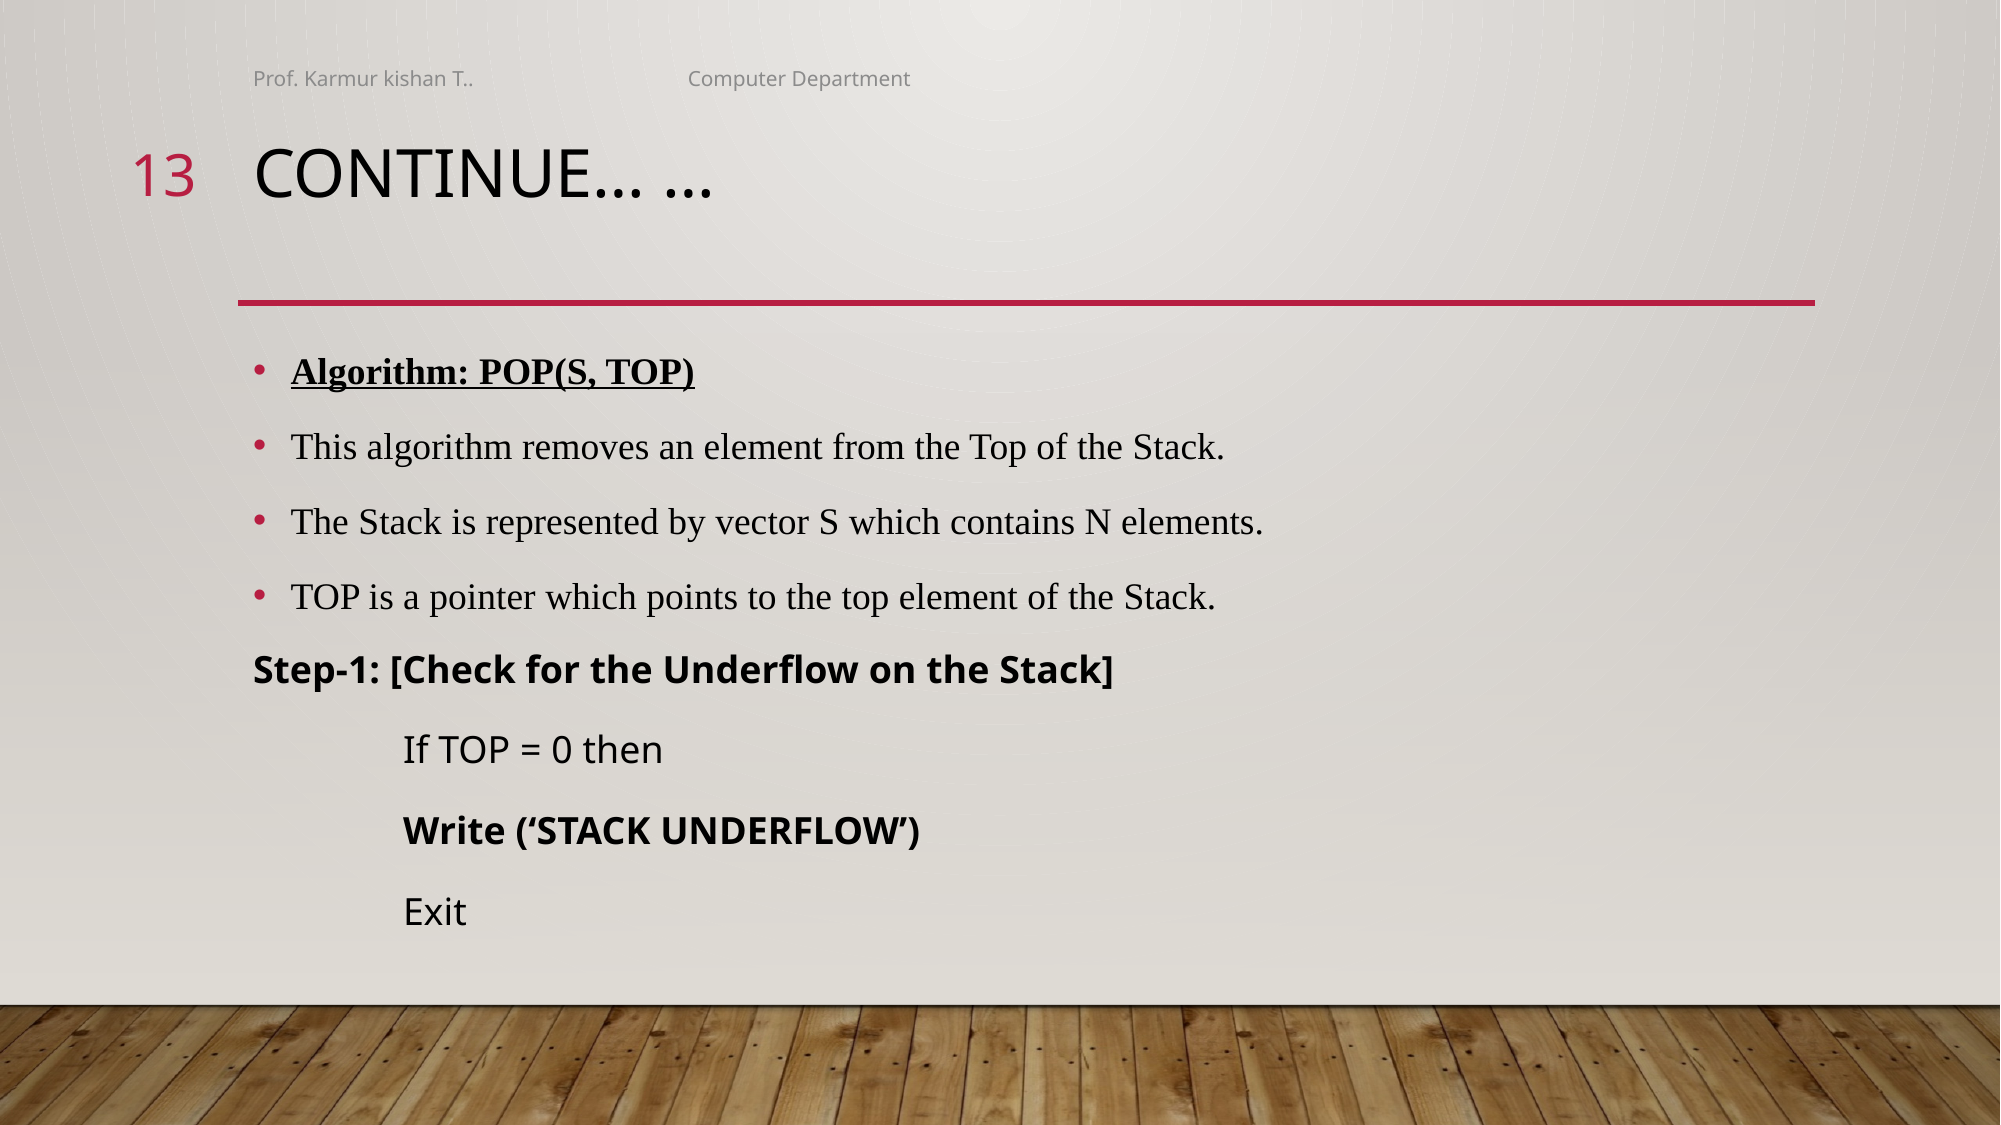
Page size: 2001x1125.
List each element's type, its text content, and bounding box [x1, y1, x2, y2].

slide_number 13 [78, 131, 212, 214]
title Continue… … [238, 131, 1814, 305]
picture [0, 1005, 2000, 1125]
footer Prof. Karmur kishan T.. Computer Department [238, 54, 1213, 105]
list Algorithm: POP(S, TOP) This algorithm removes an element from the Top of the Stack. The Stack is represented by vector S which contains N elements. TOP is a pointer which points to the top element of the Stack. Step-1: [Check for the Underflow on the Stack] If TOP = 0 then Write (‘STACK UNDERFLOW’) Exit [238, 330, 1814, 961]
